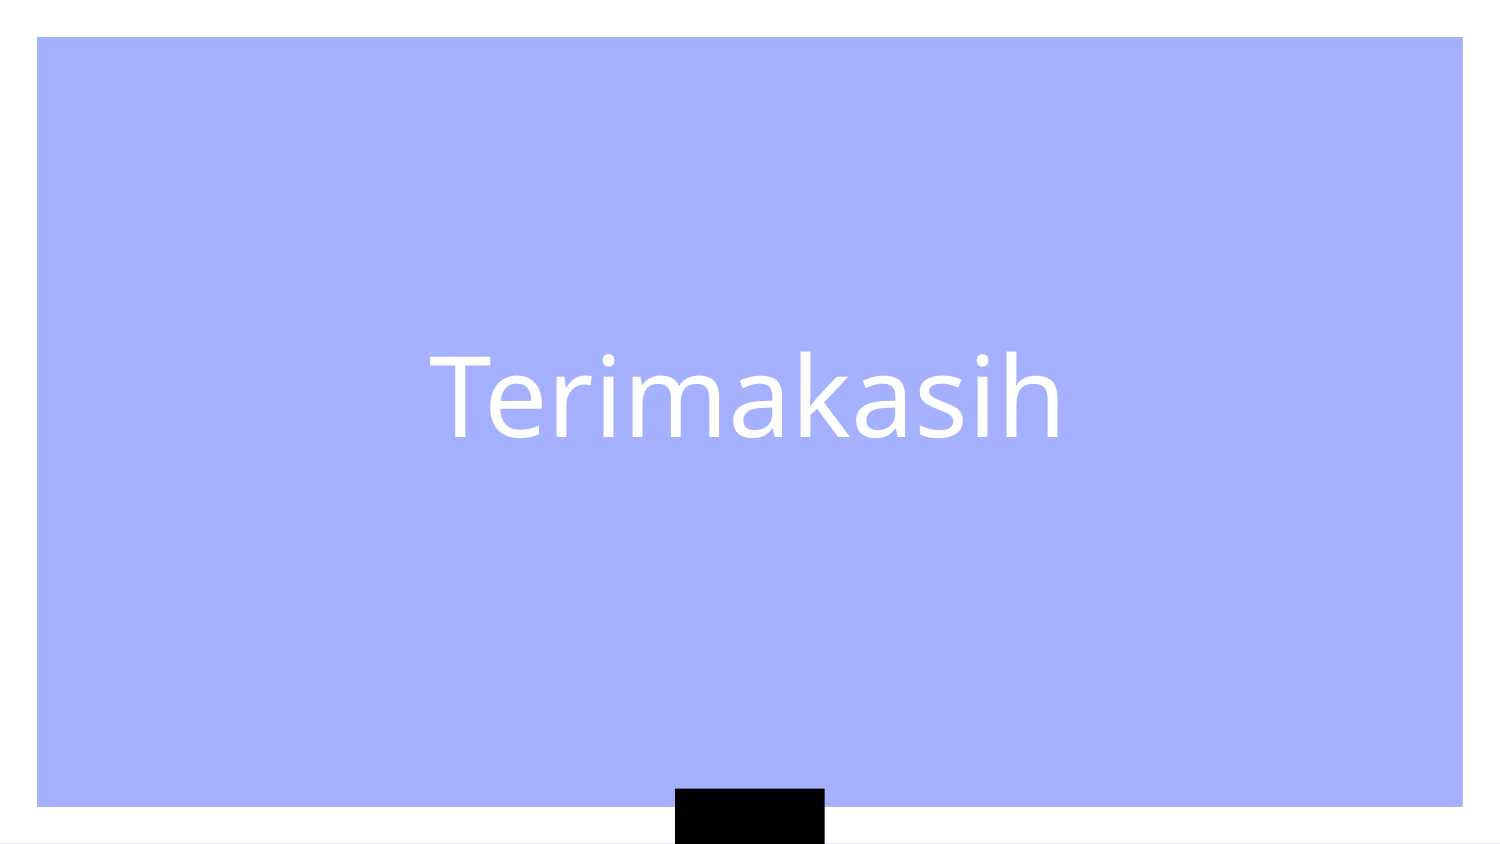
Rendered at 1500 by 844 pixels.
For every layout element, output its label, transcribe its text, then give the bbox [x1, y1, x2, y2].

title Terimakasih [110, 284, 1386, 475]
